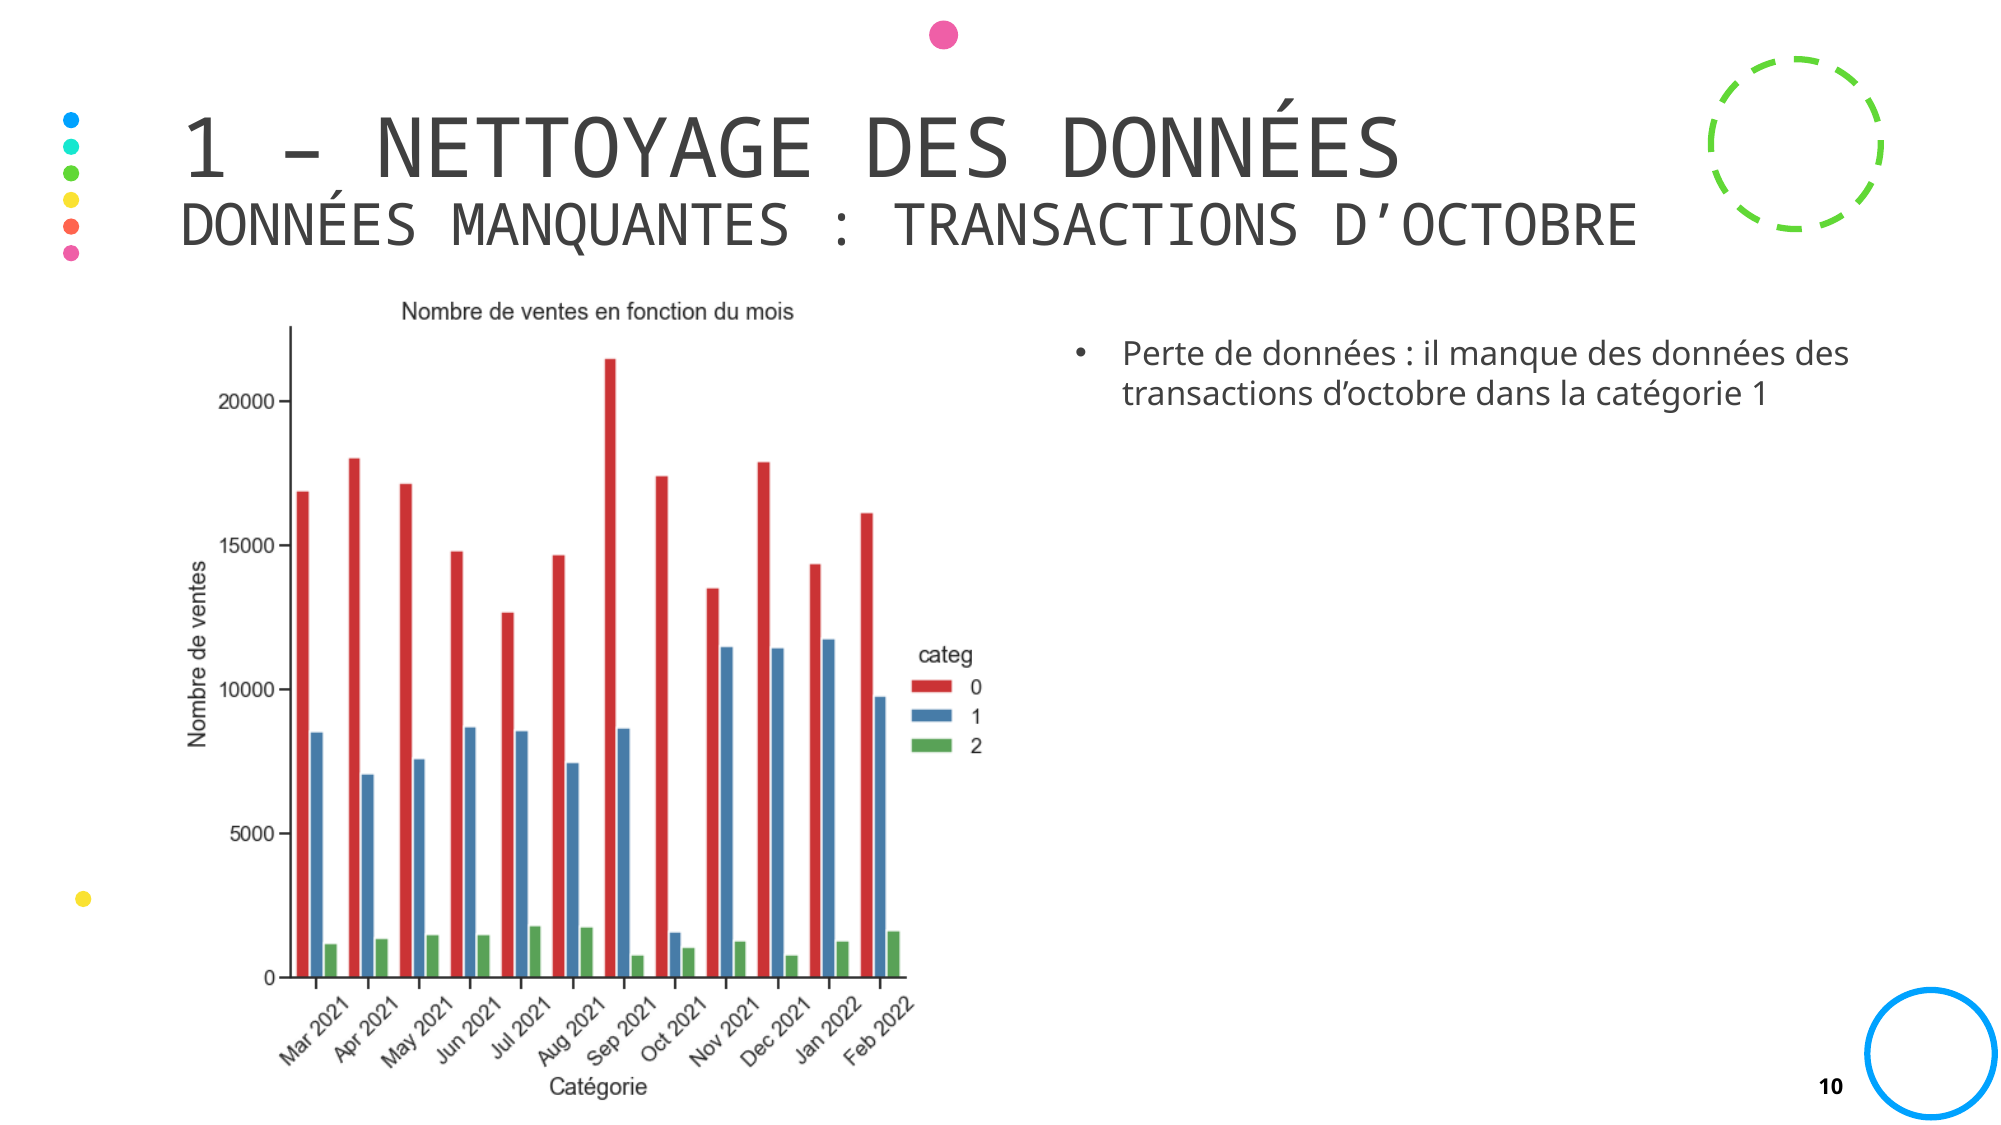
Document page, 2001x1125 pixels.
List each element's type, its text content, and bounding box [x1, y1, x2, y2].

picture [179, 293, 1001, 1110]
title 1 – Nettoyage des données données manquantes : Transactions d’octobre [180, 69, 1830, 294]
text_box Perte de données : il manque des données des transactions d’octobre dans la catégorie 1 [1058, 315, 1916, 541]
slide_number 10 [1803, 1057, 1932, 1118]
